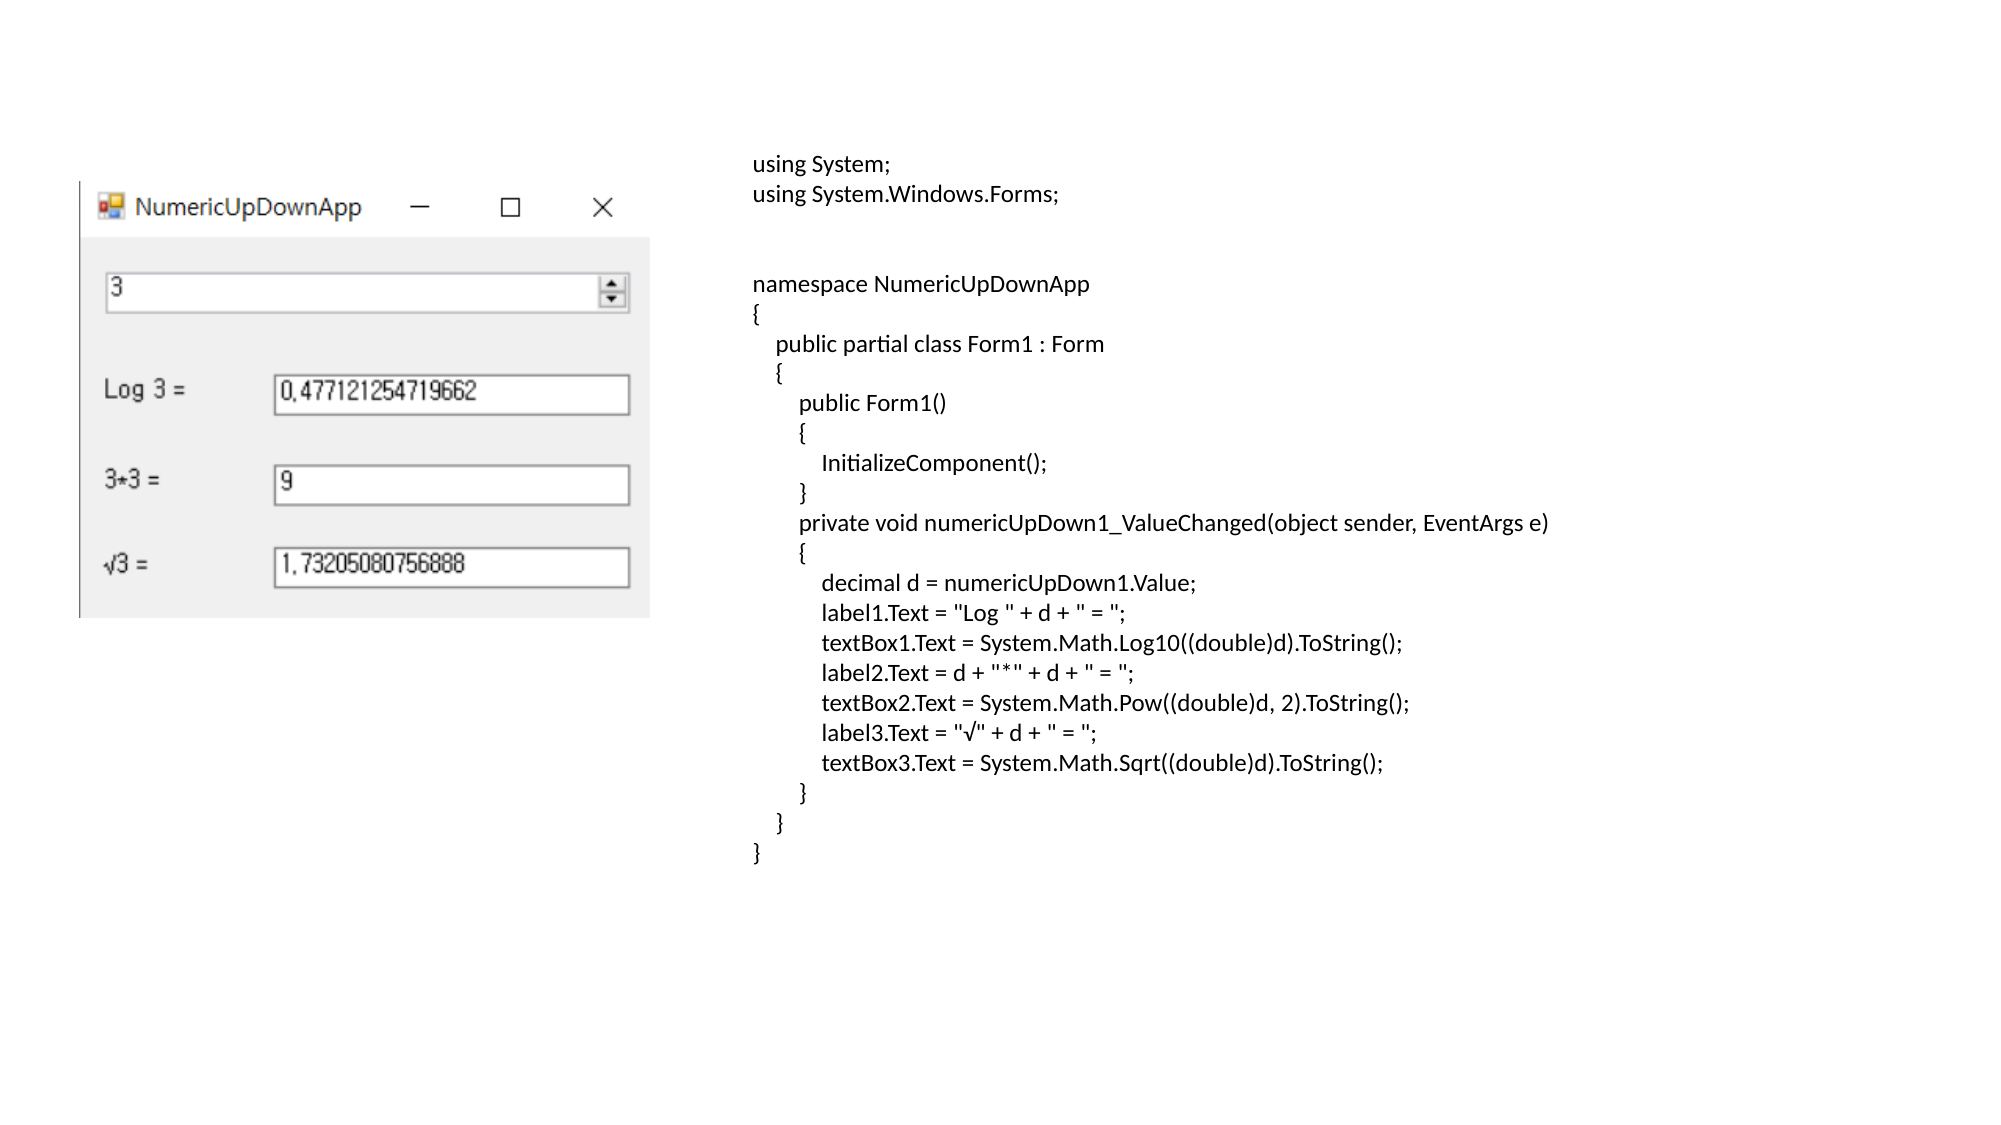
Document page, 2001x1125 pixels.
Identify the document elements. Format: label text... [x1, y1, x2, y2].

text_box using System; using System.Windows.Forms; namespace NumericUpDownApp { public partial class Form1 : Form { public Form1() { InitializeComponent(); } private void numericUpDown1_ValueChanged(object sender, EventArgs e) { decimal d = numericUpDown1.Value; label1.Text = "Log " + d + " = "; textBox1.Text = System.Math.Log10((double)d).ToString(); label2.Text = d + "*" + d + " = "; textBox2.Text = System.Math.Pow((double)d, 2).ToString(); label3.Text = "√" + d + " = "; textBox3.Text = System.Math.Sqrt((double)d).ToString(); } } } [737, 140, 1602, 874]
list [79, 181, 650, 618]
